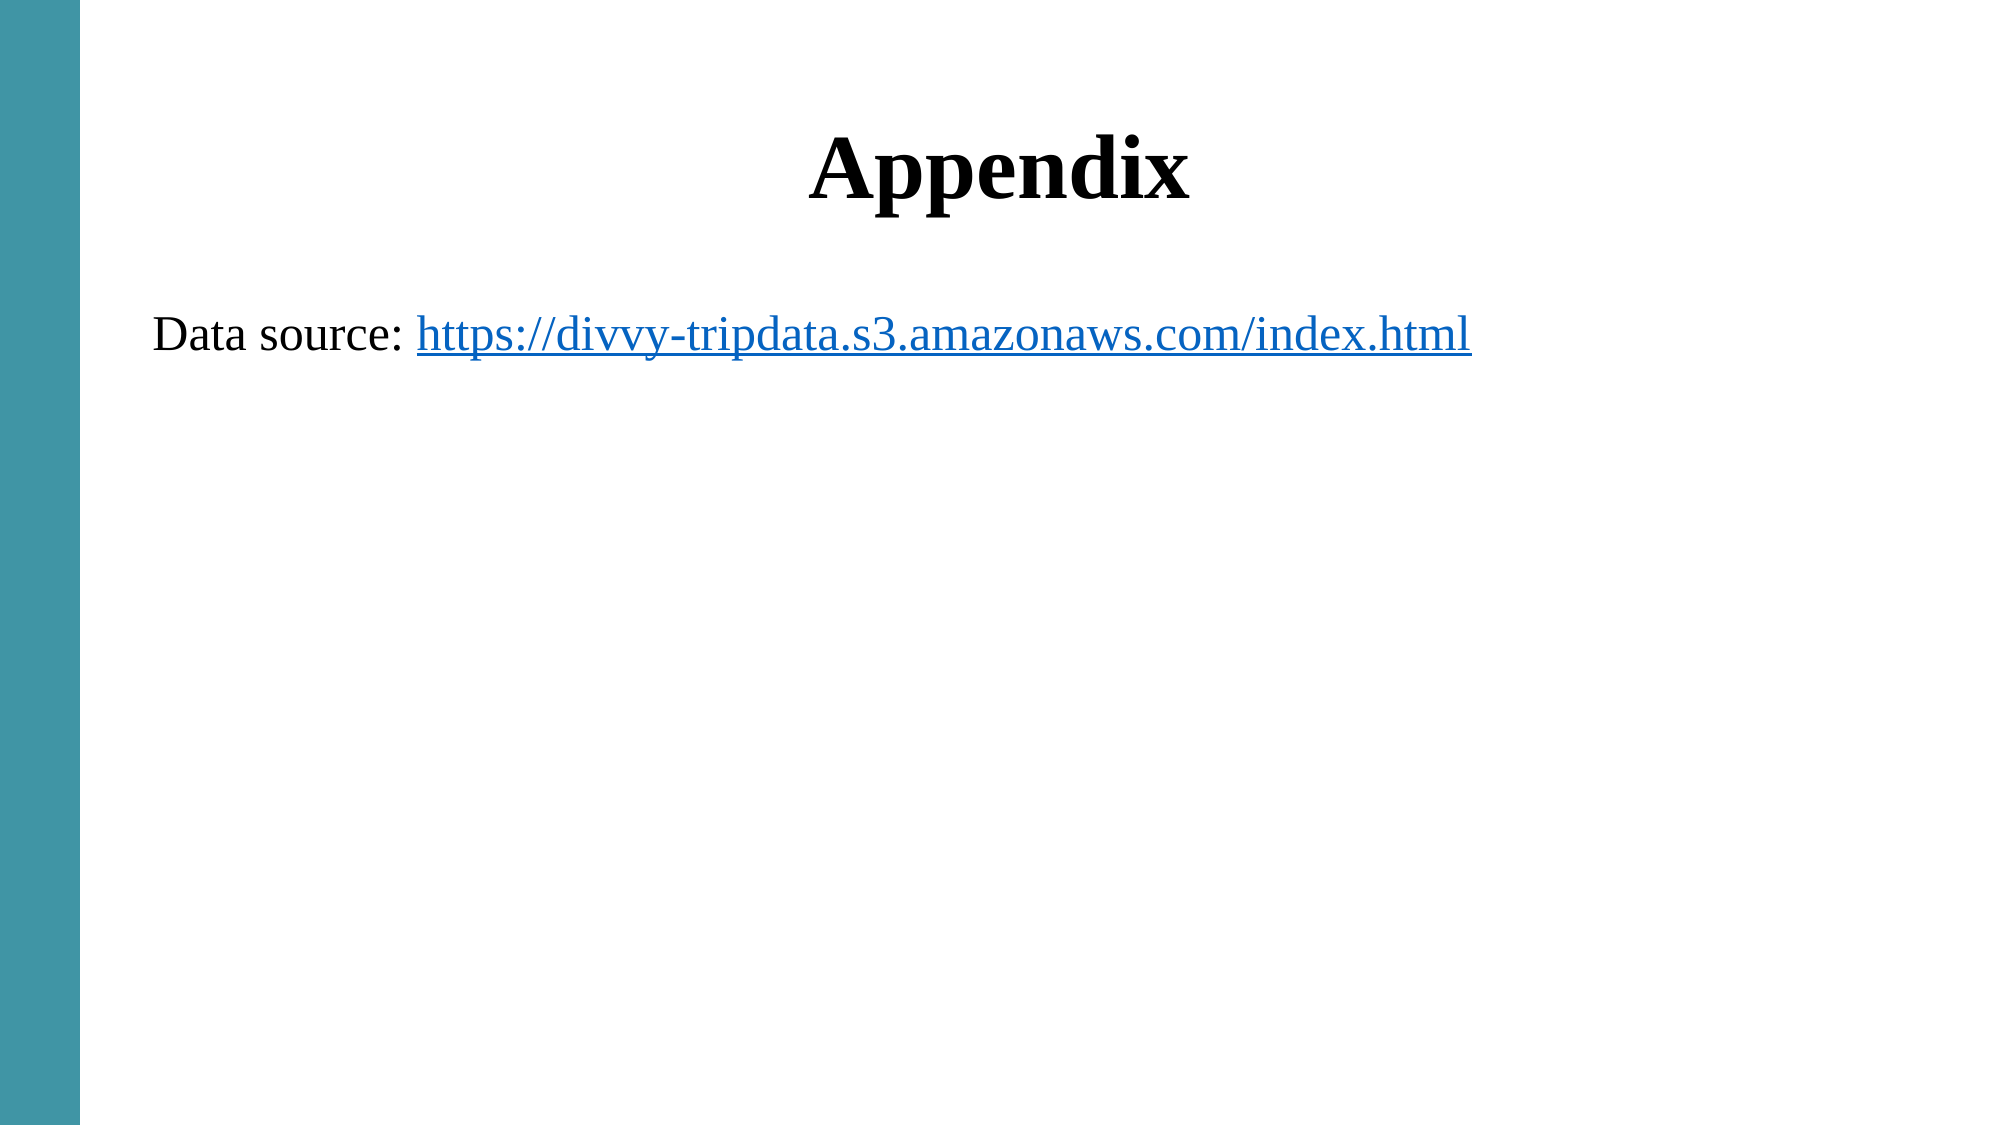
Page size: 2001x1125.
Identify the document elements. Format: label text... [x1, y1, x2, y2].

text_box [0, 0, 80, 1125]
title Appendix [137, 59, 1863, 278]
list Data source: https://divvy-tripdata.s3.amazonaws.com/index.html [137, 299, 1863, 1014]
